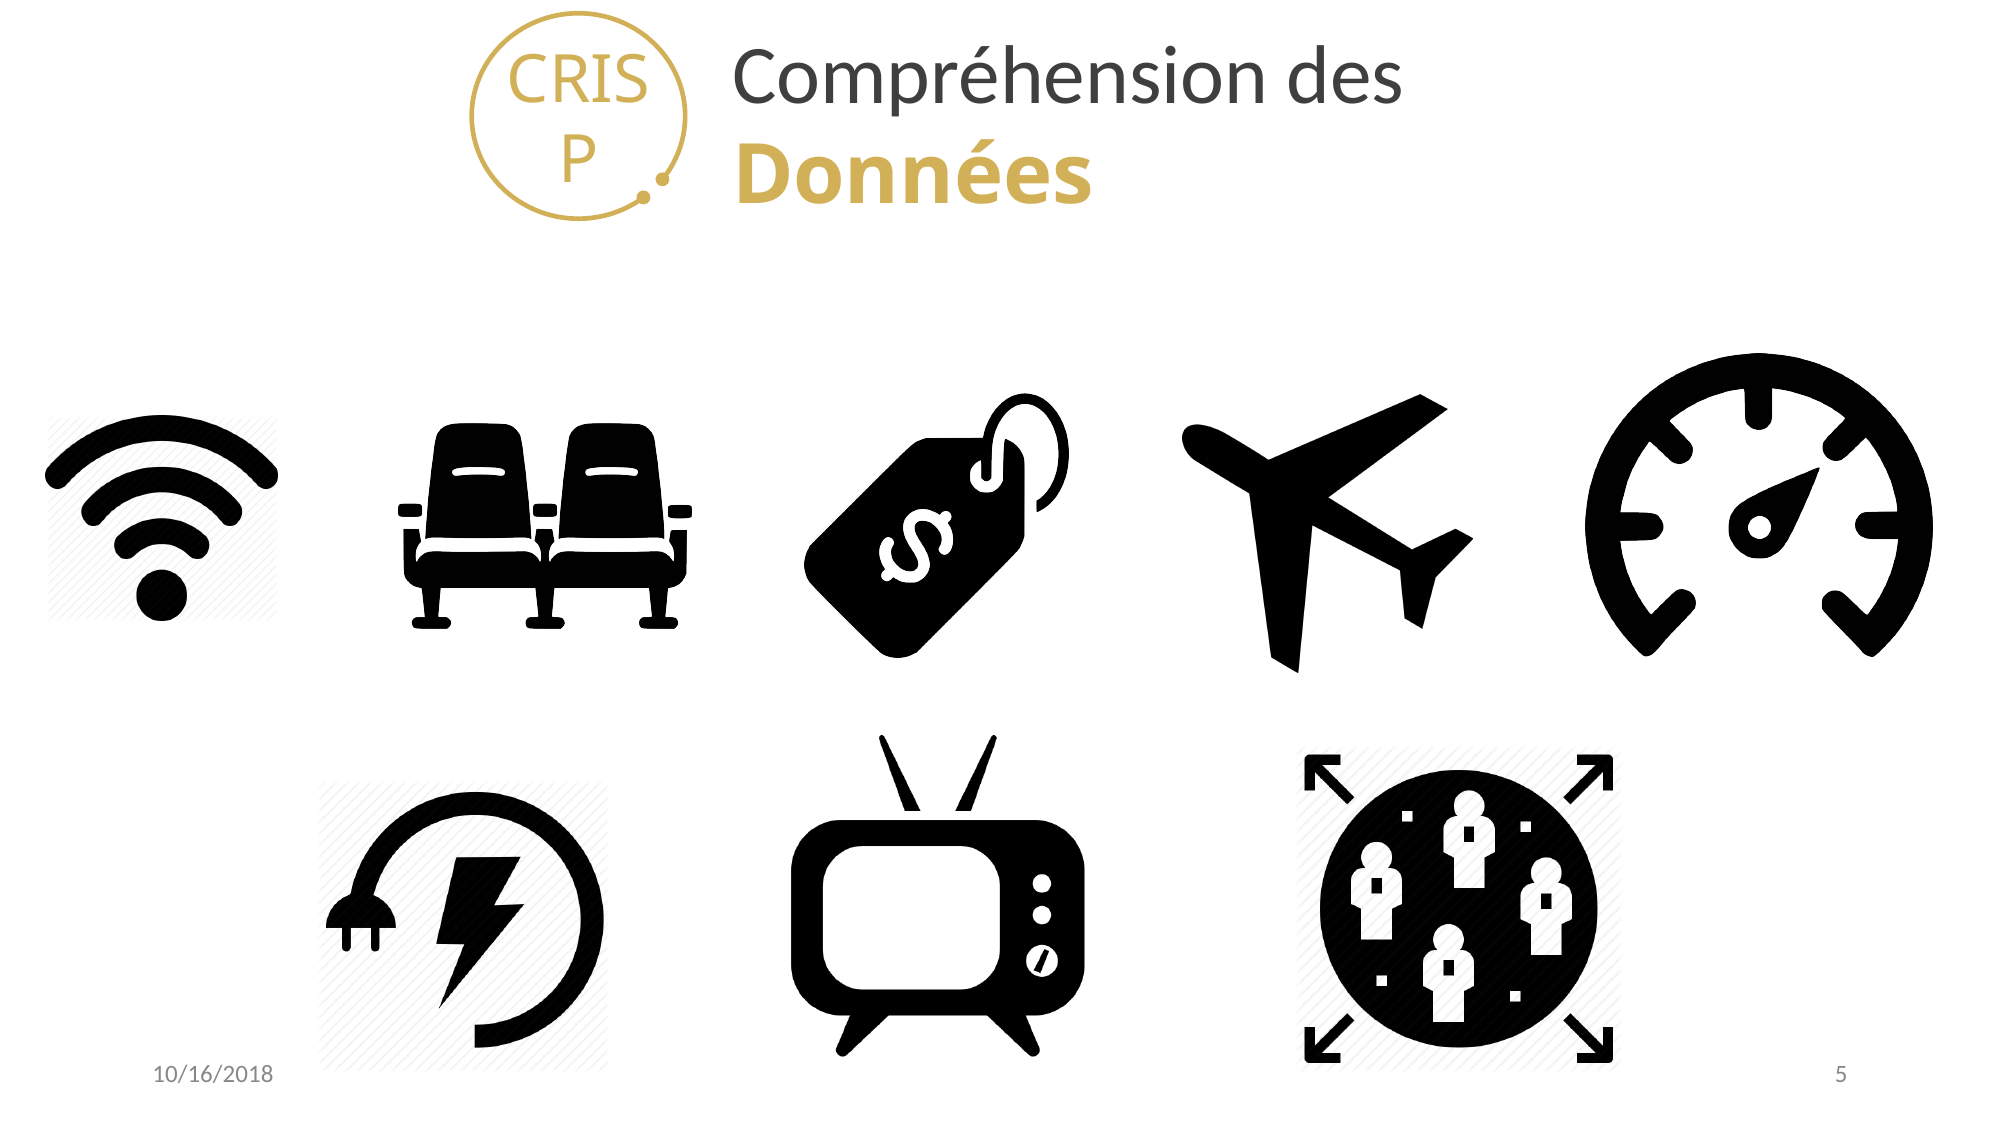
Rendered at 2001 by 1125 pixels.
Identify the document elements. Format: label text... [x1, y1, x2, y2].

picture [1585, 352, 1933, 658]
picture [1293, 744, 1623, 1073]
picture [1181, 393, 1473, 673]
picture [804, 392, 1069, 658]
slide_number 5 [1412, 1042, 1863, 1103]
picture [316, 779, 610, 1073]
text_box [362, 20, 1615, 227]
picture [45, 415, 278, 622]
text_box CRISP [546, 13, 611, 18]
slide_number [137, 1042, 588, 1103]
picture [772, 731, 1102, 1061]
picture [398, 423, 692, 630]
